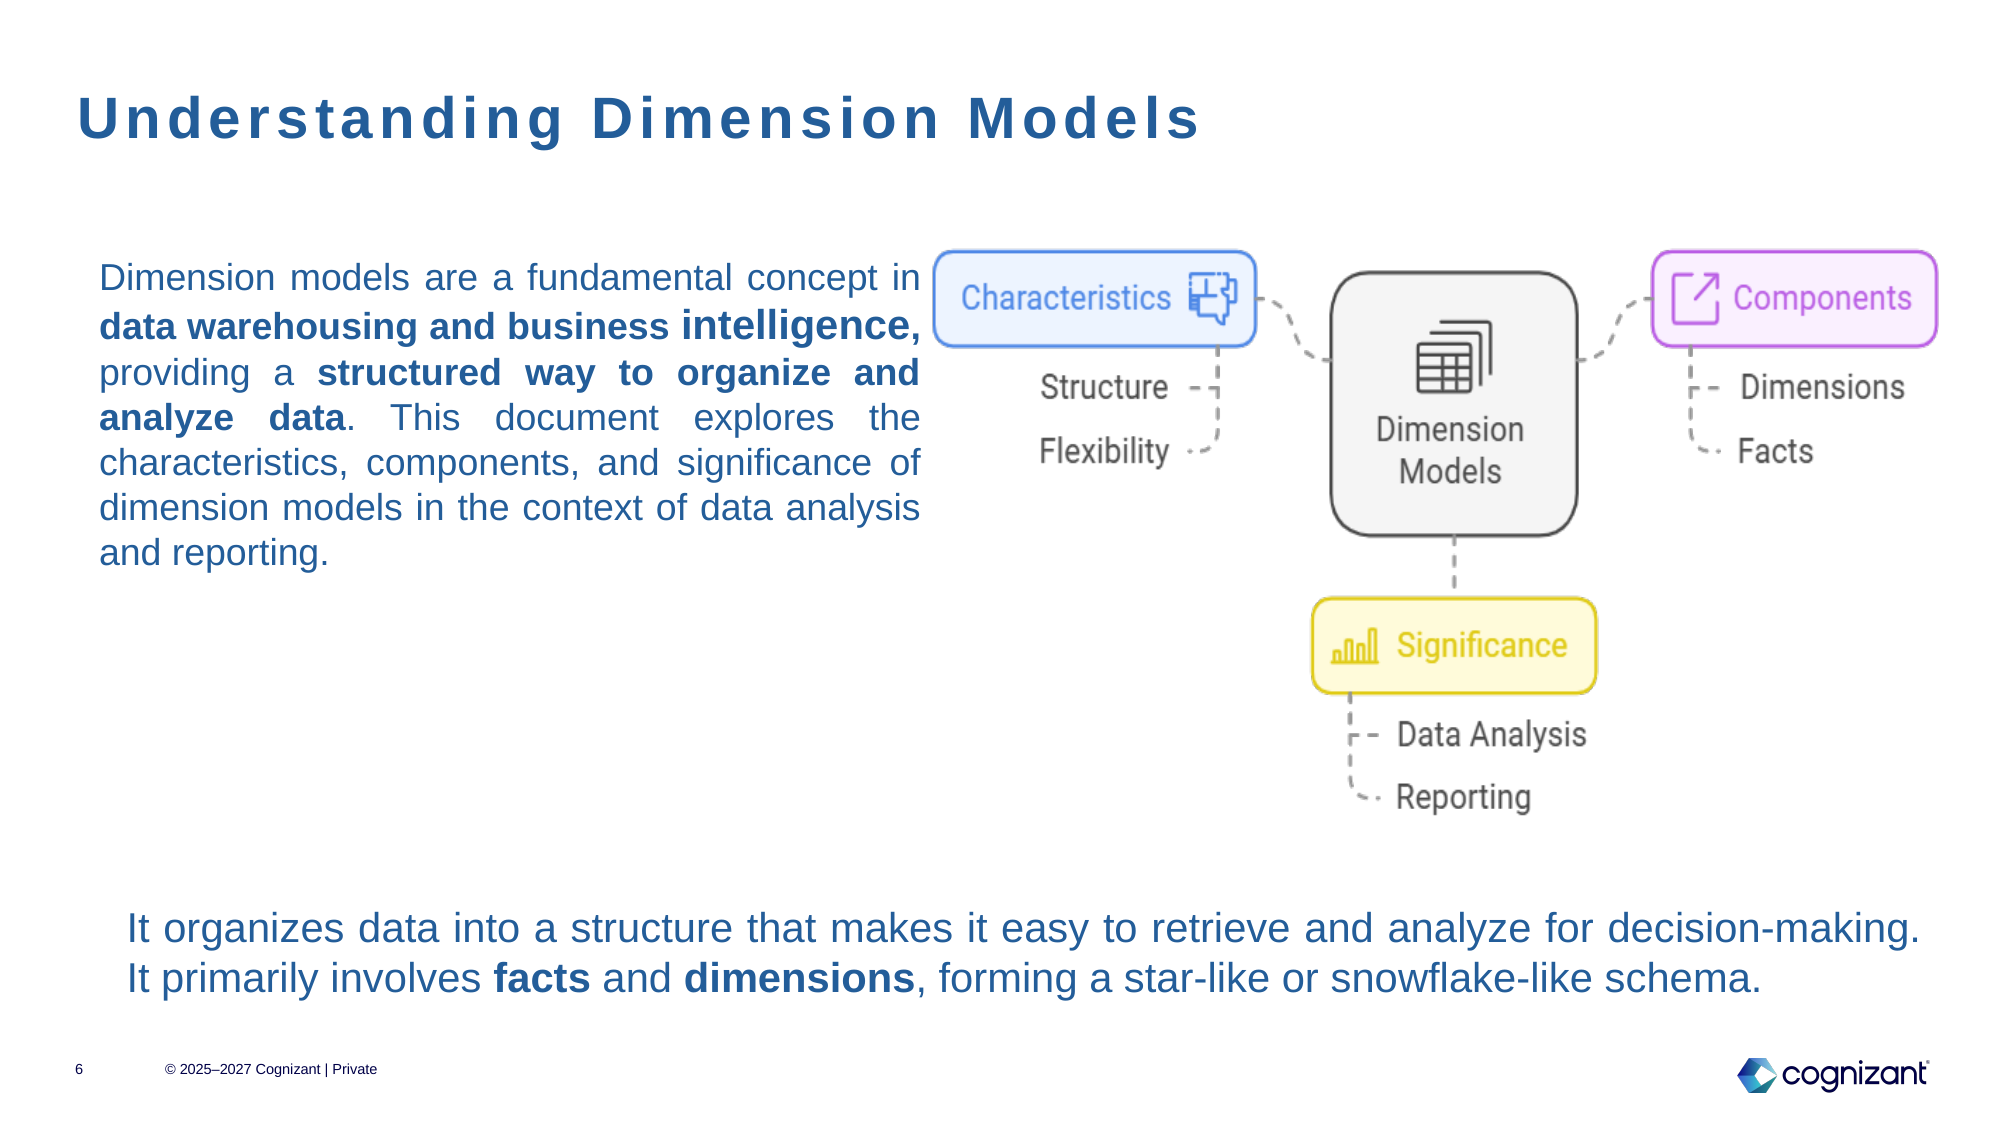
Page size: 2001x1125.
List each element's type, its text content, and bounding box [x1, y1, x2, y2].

text_box It organizes data into a structure that makes it easy to retrieve and analyze for decision-making. It primarily involves facts and dimensions, forming a star-like or snowflake-like schema. [111, 893, 1938, 1008]
text_box Understanding Dimension Models [62, 72, 1331, 158]
slide_number 6 [75, 1050, 135, 1088]
picture [1737, 1058, 1930, 1093]
text_box Dimension models are a fundamental concept in data warehousing and business intelligence, providing a structured way to organize and analyze data. This document explores the characteristics, components, and significance of dimension models in the context of data analysis and reporting. [84, 245, 895, 581]
picture [895, 165, 1978, 906]
footer © 2025–2027 Cognizant | Private [165, 1050, 390, 1088]
